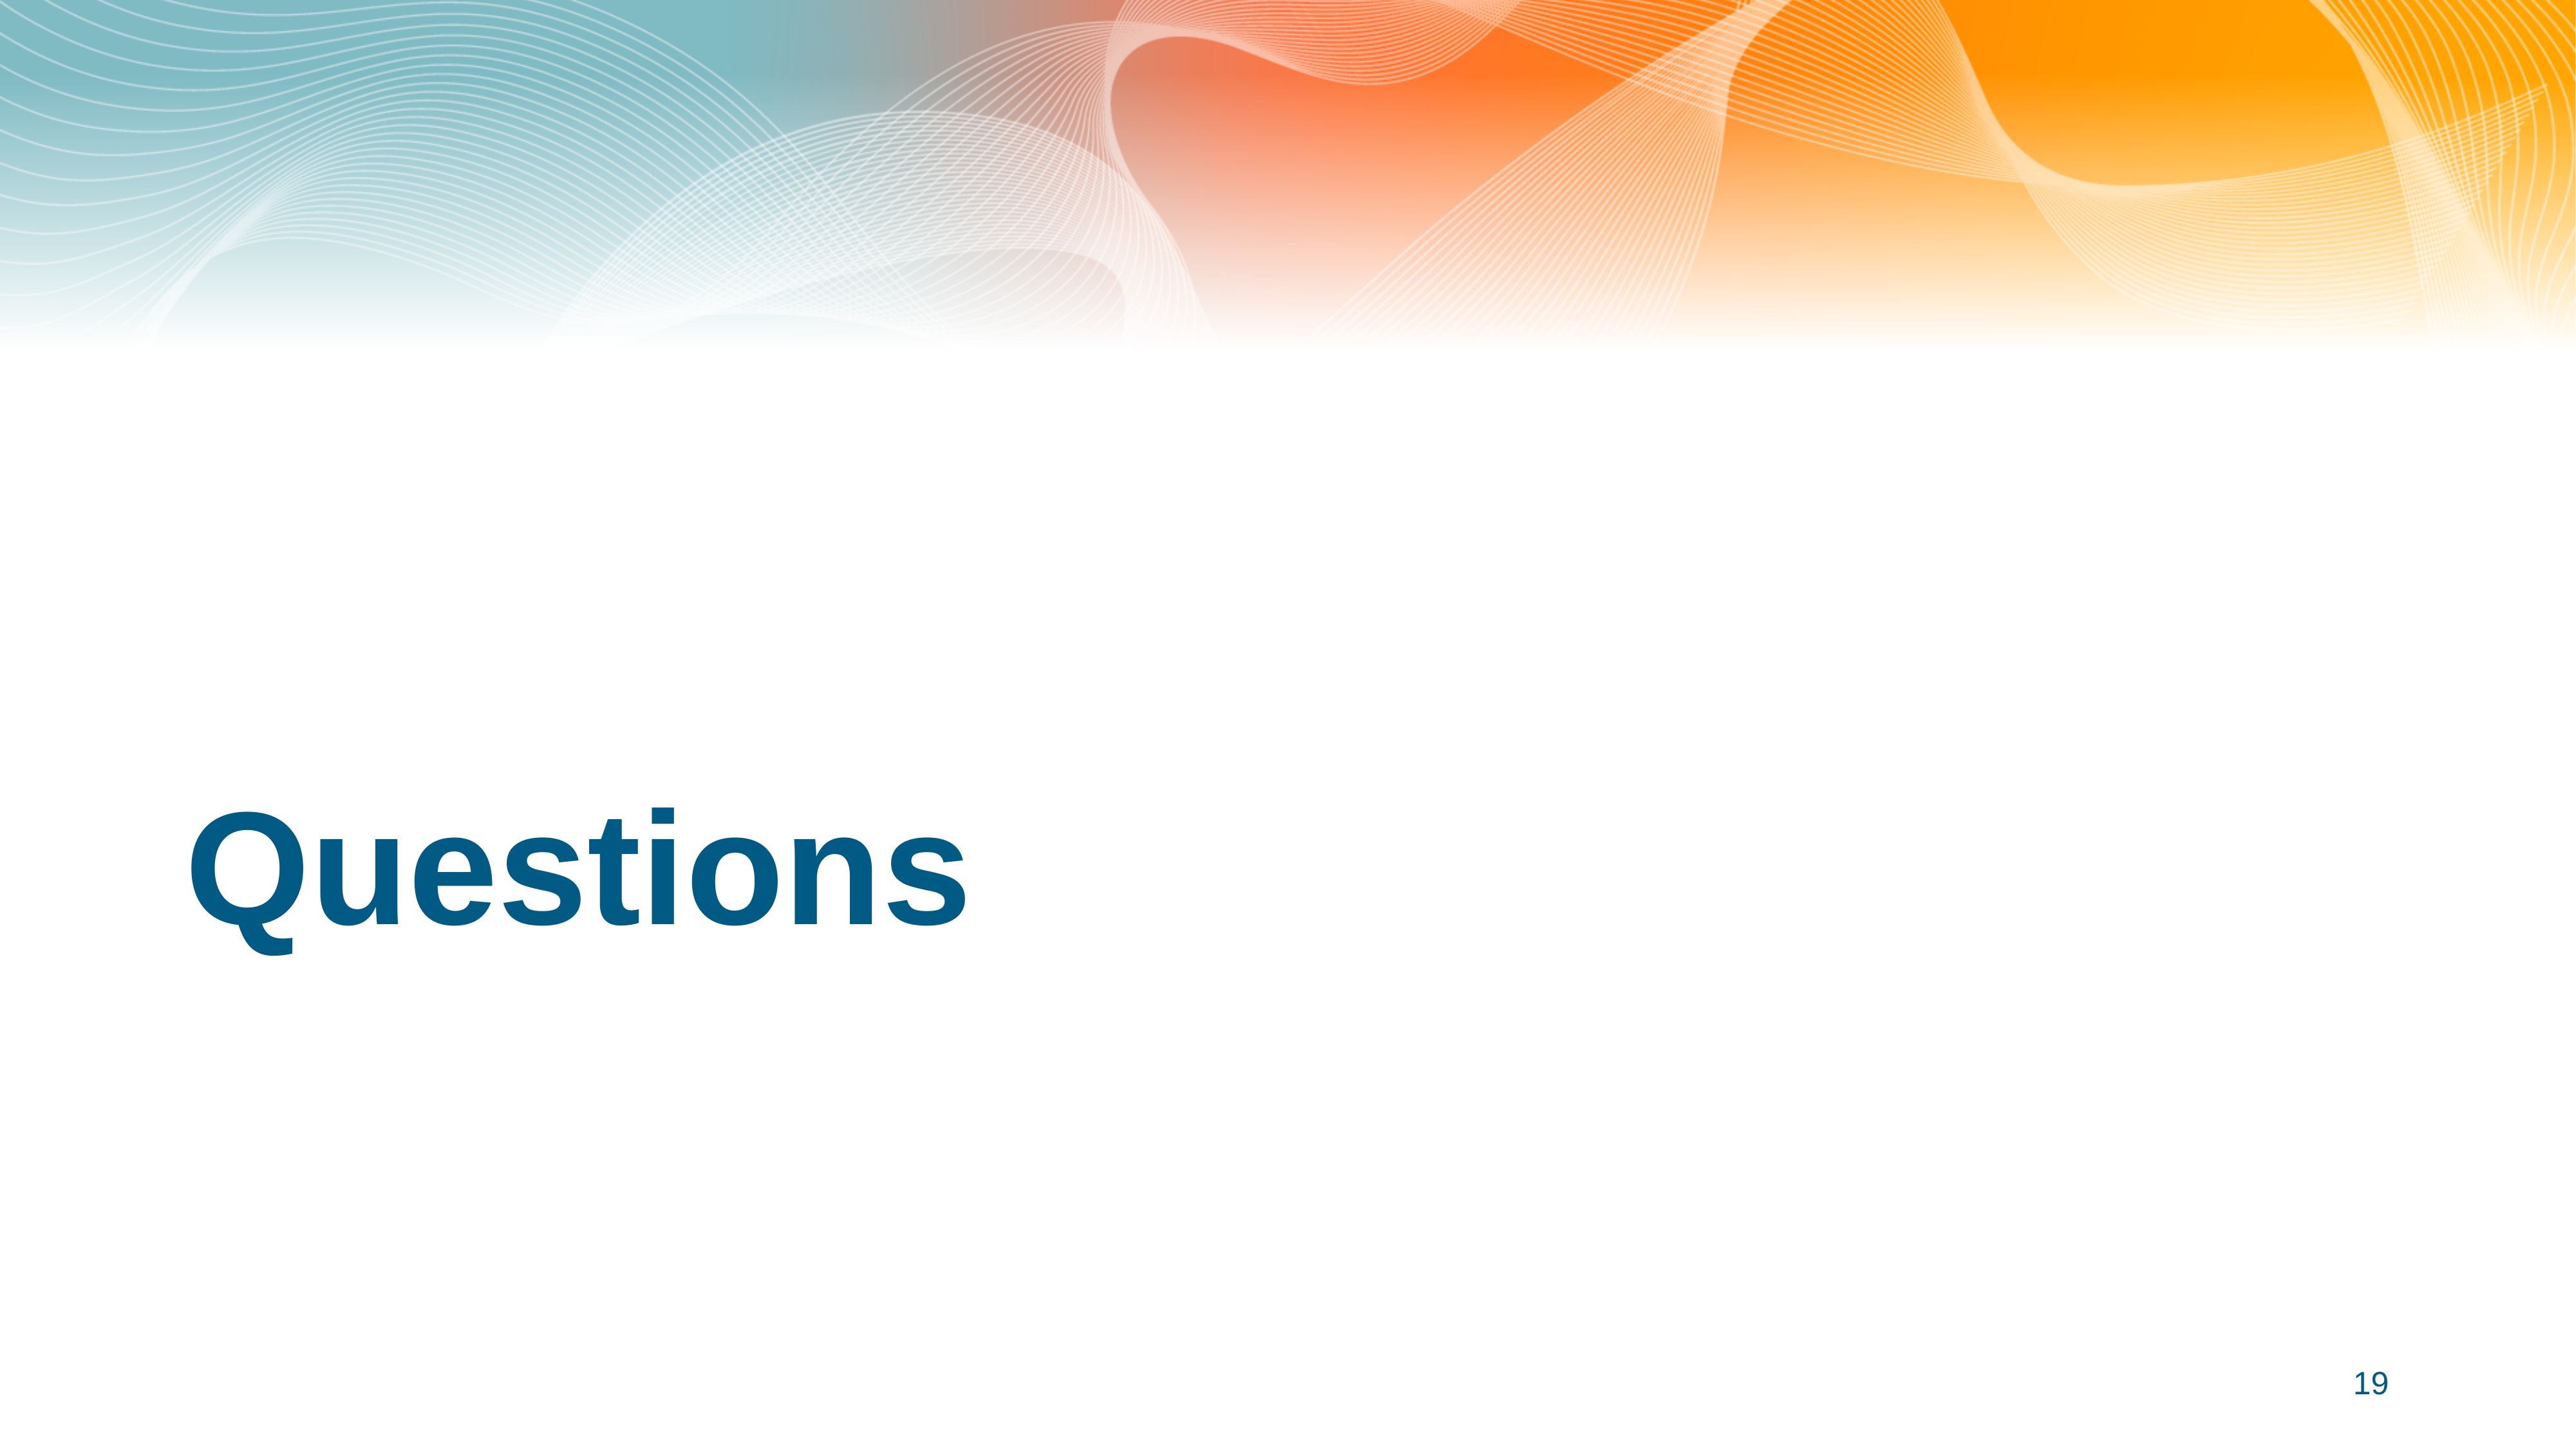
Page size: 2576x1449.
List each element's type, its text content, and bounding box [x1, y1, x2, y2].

slide_number 19 [1819, 1343, 2399, 1421]
title Questions [175, 361, 2398, 964]
picture [0, 0, 2576, 1449]
